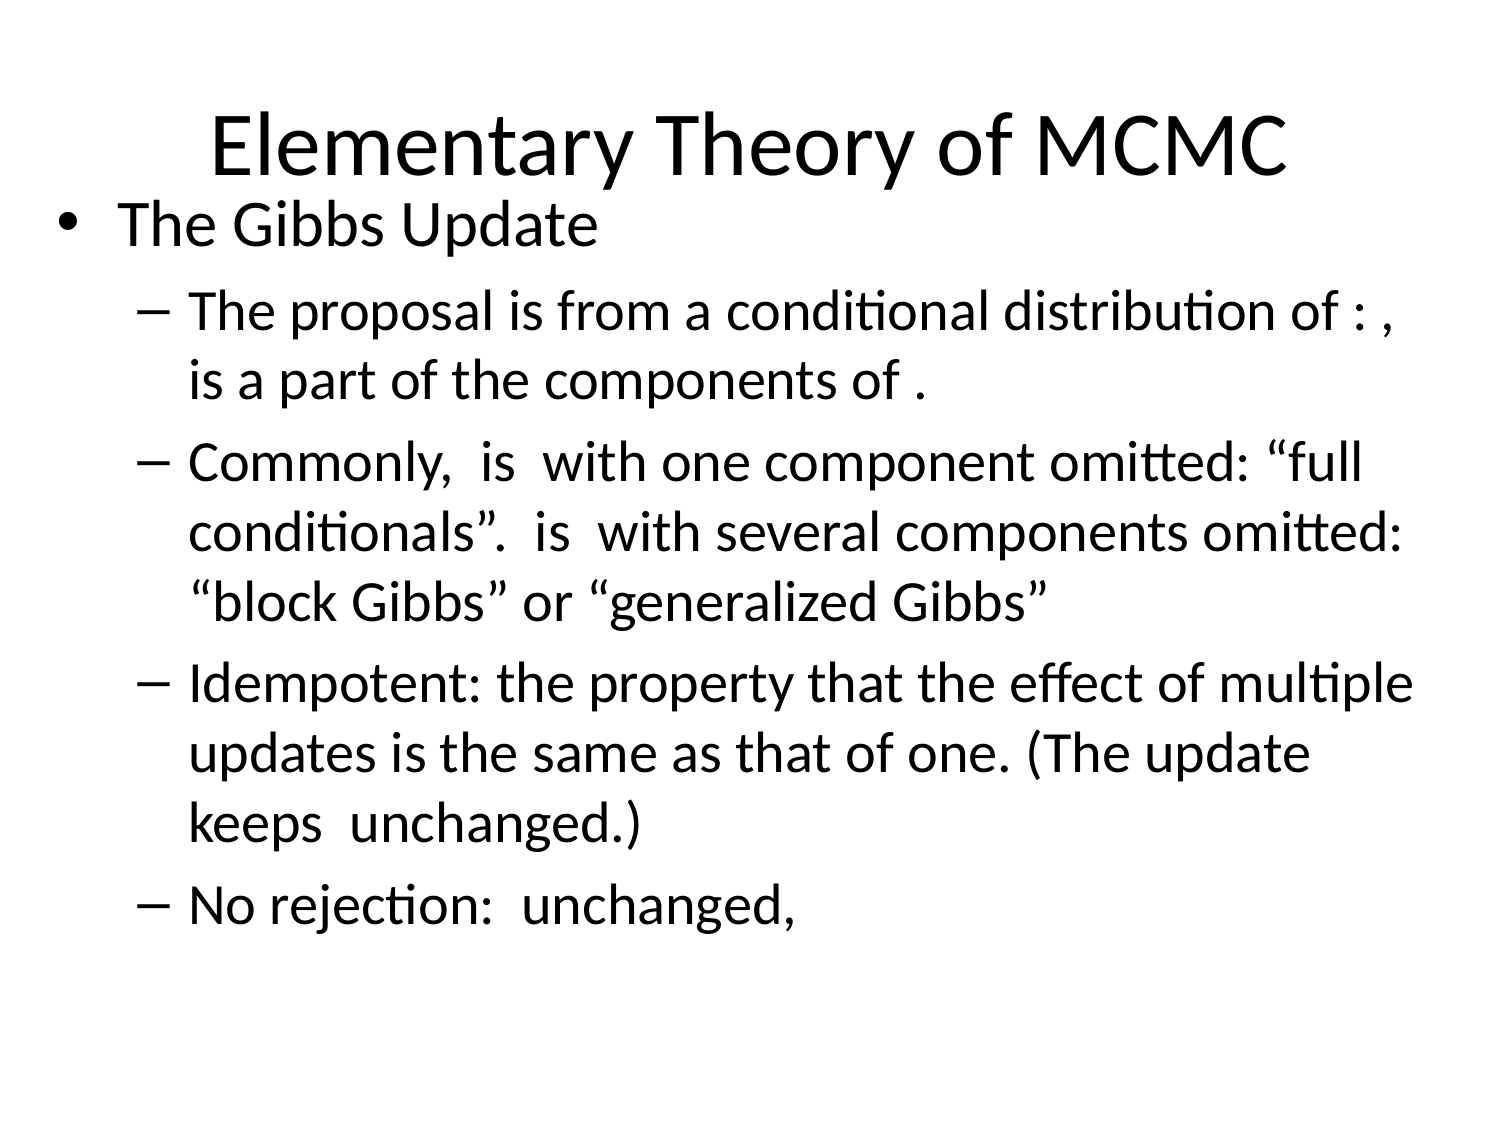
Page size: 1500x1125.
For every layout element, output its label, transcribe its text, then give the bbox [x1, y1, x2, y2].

title Elementary Theory of MCMC [75, 45, 1425, 233]
